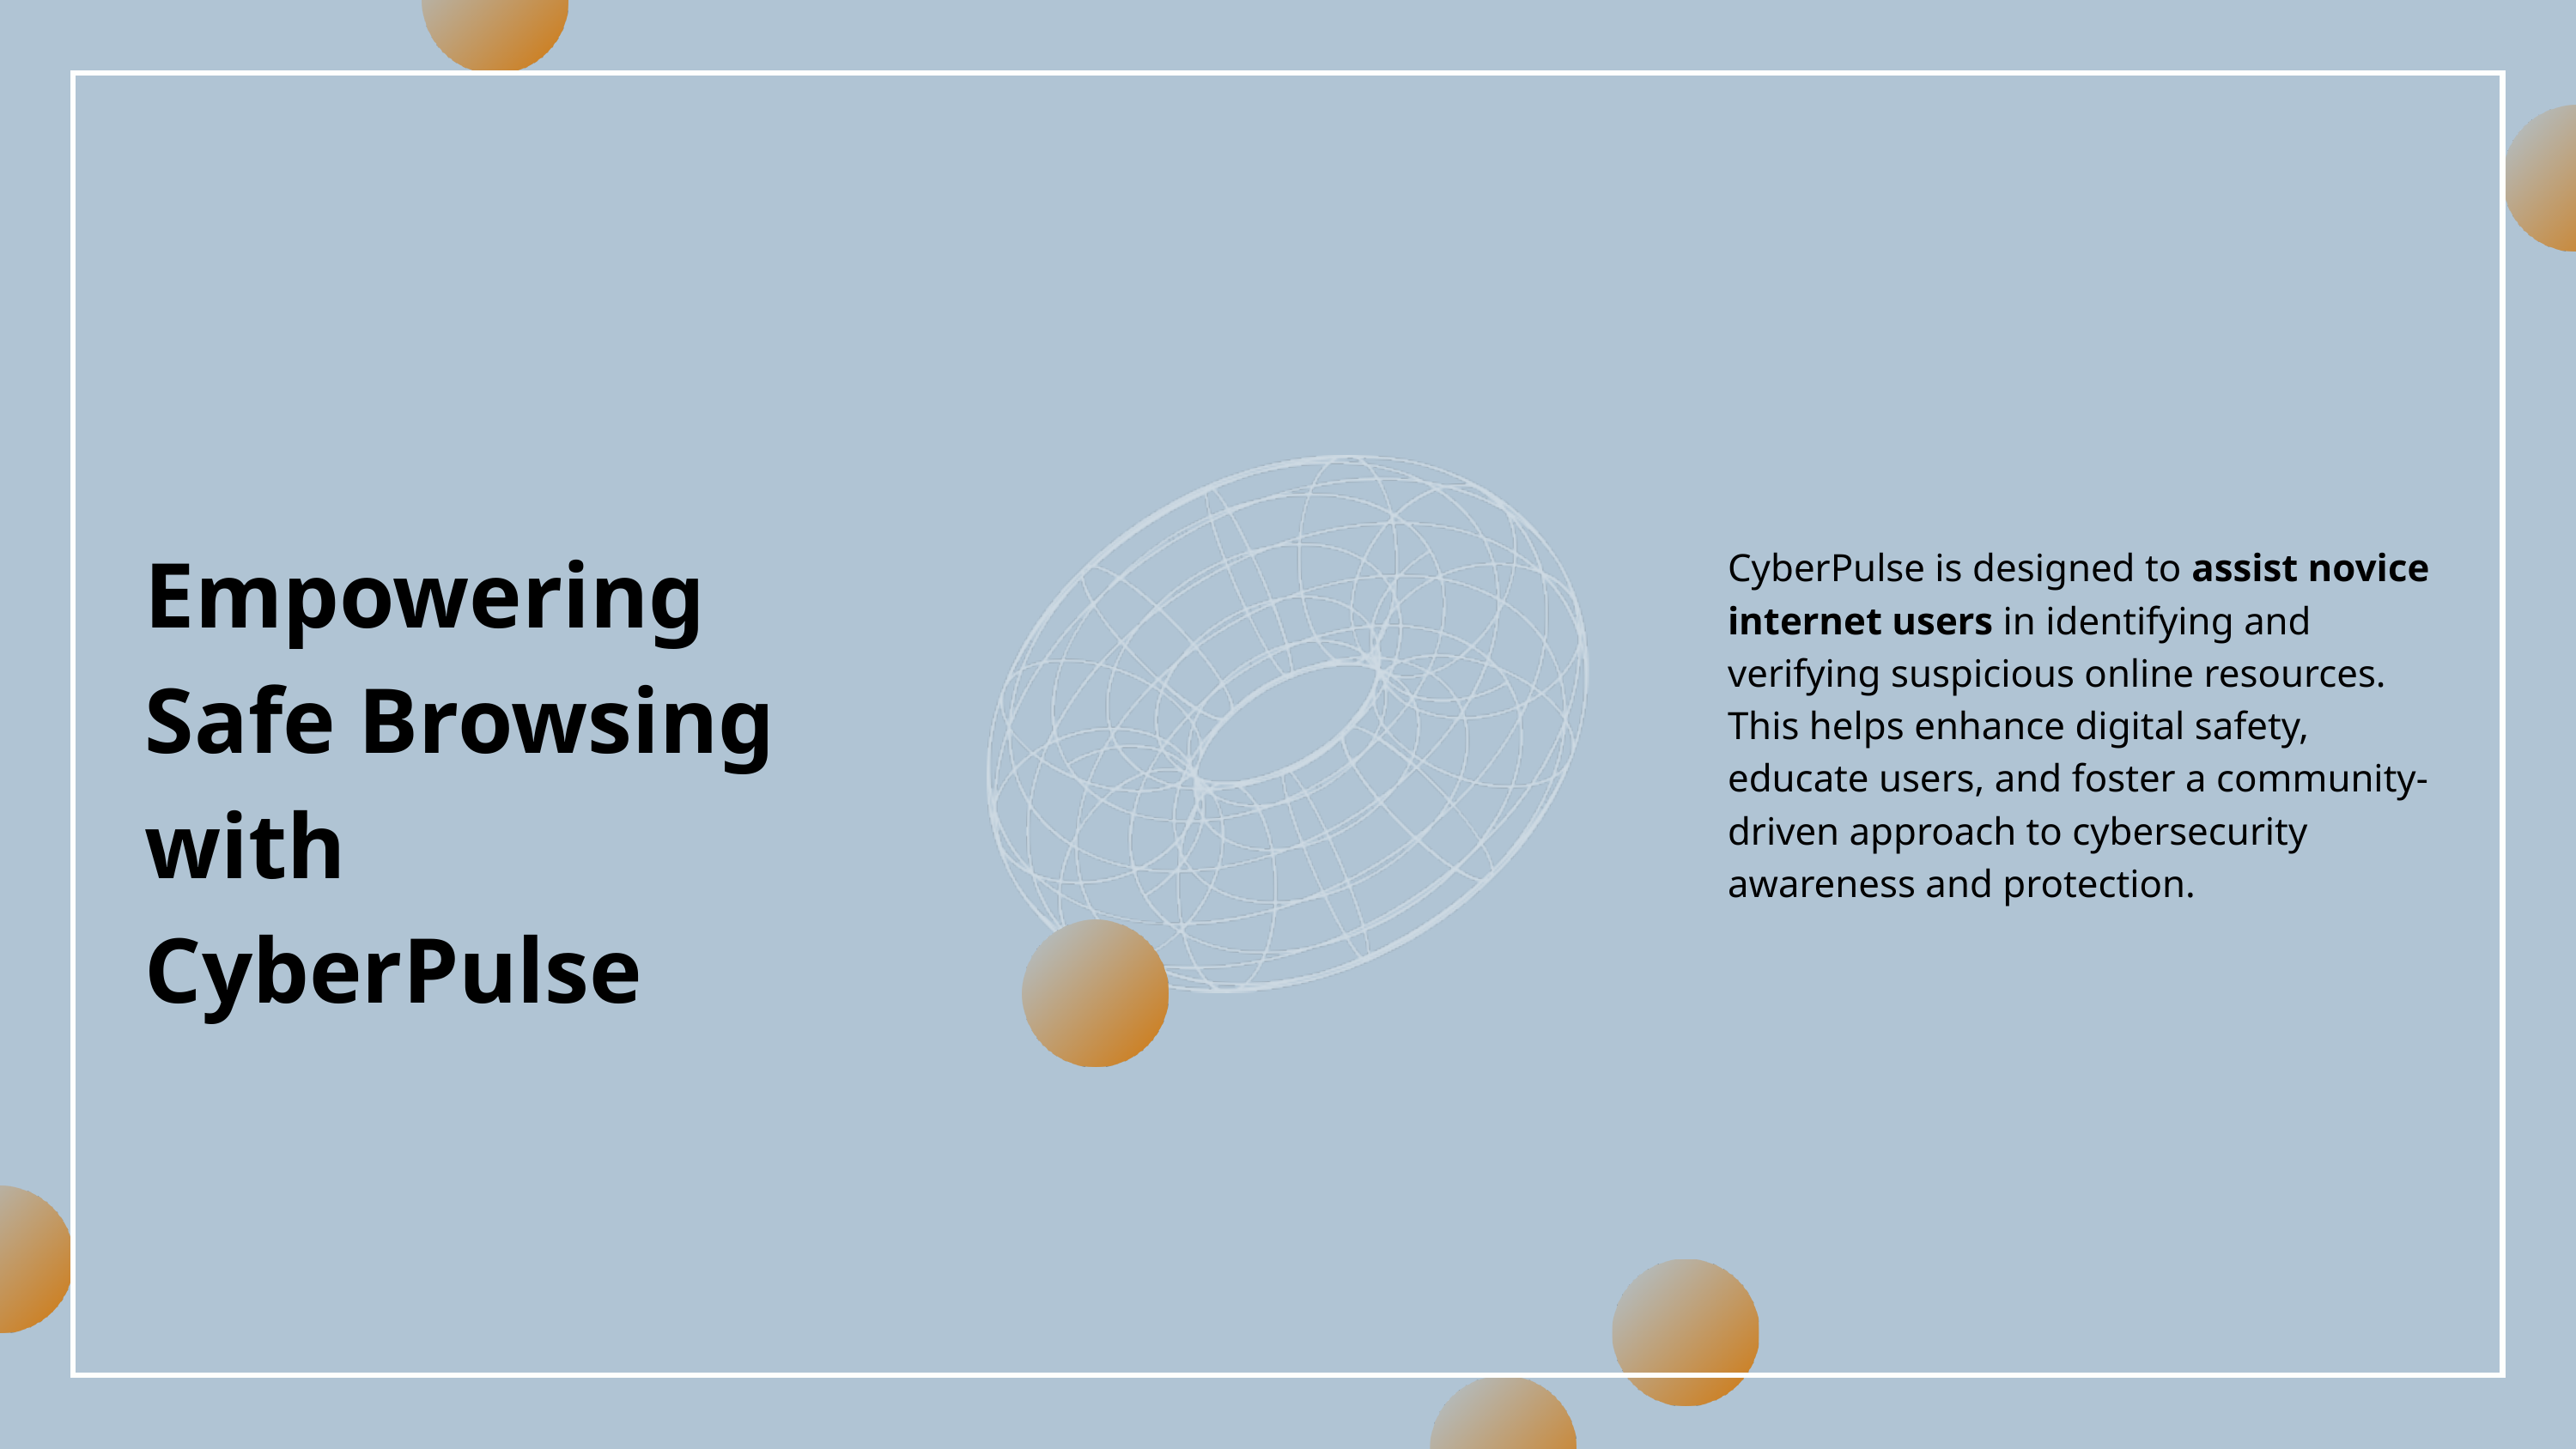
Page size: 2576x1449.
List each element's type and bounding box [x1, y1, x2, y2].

text_box [422, 0, 568, 70]
text_box [2509, 105, 2576, 252]
text_box [73, 73, 2503, 1376]
text_box [0, 1185, 67, 1333]
text_box [1430, 1383, 1577, 1449]
text_box [1612, 1383, 1759, 1406]
